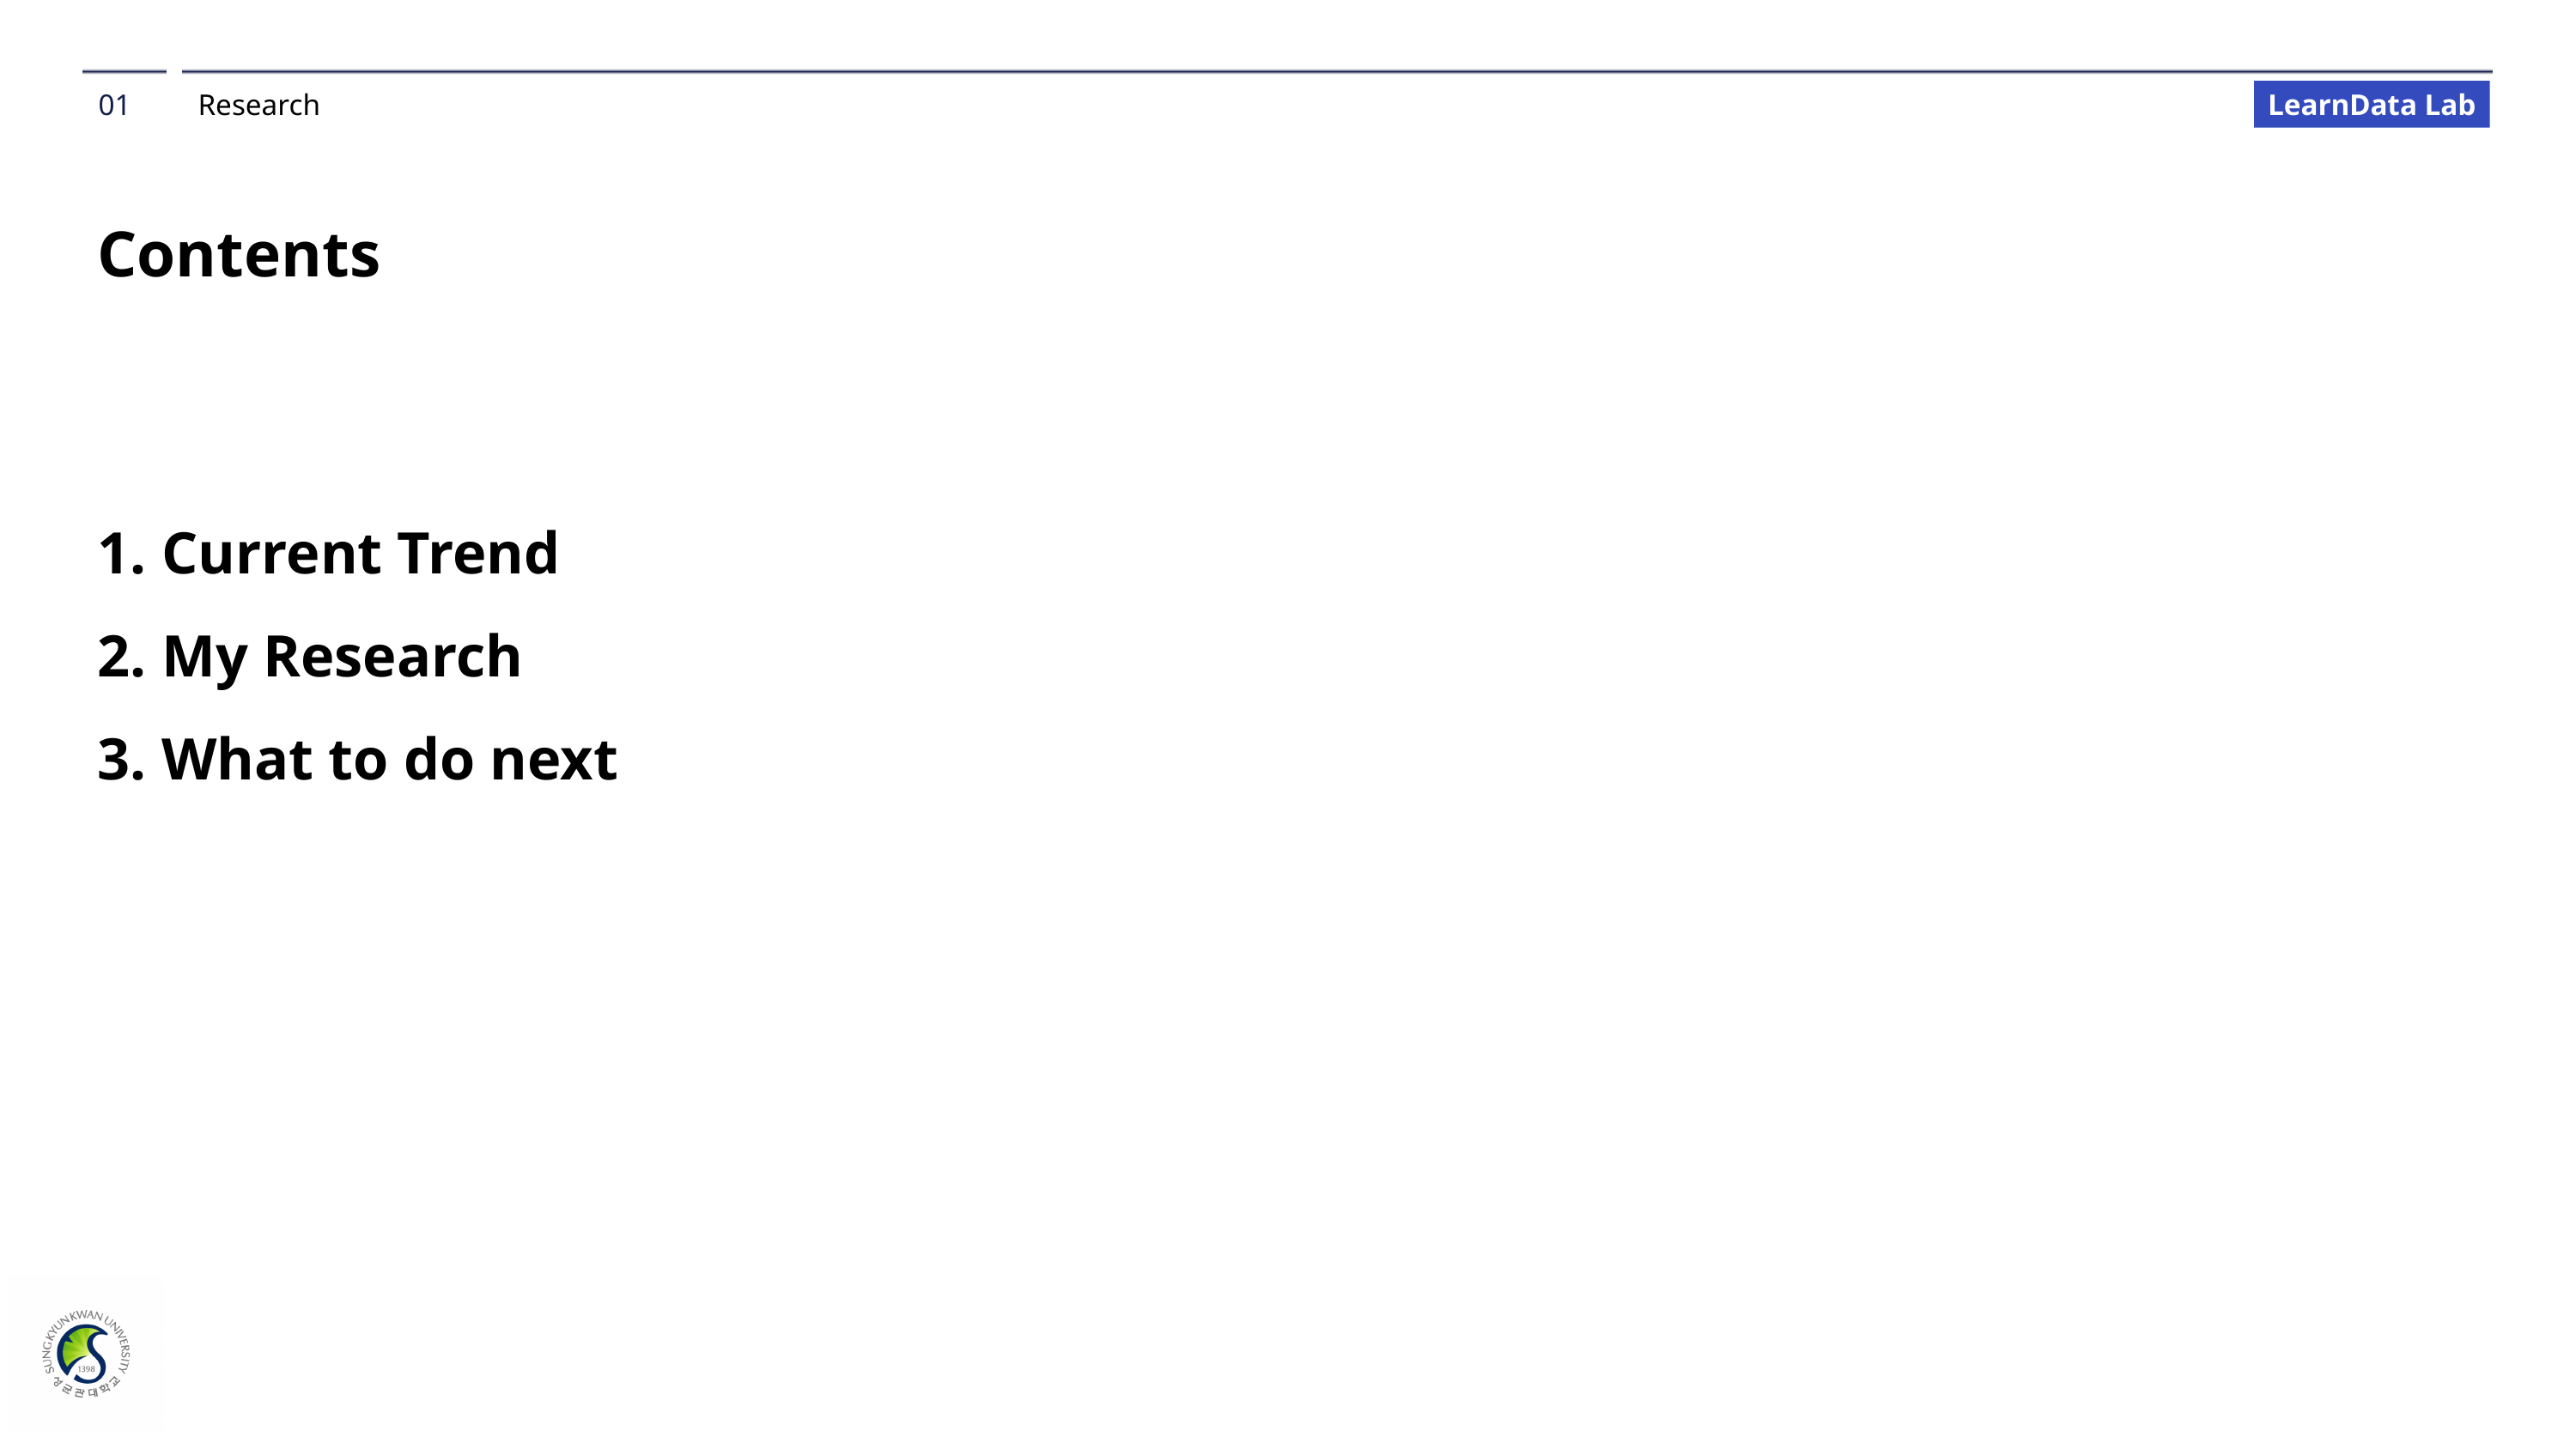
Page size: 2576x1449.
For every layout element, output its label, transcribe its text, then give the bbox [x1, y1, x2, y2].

text_box Contents [84, 207, 952, 296]
picture [7, 1275, 165, 1433]
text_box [182, 67, 2493, 76]
text_box Current Trend My Research What to do next [84, 476, 1338, 1010]
text_box 01 [85, 82, 161, 128]
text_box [185, 80, 2490, 142]
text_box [82, 67, 167, 76]
